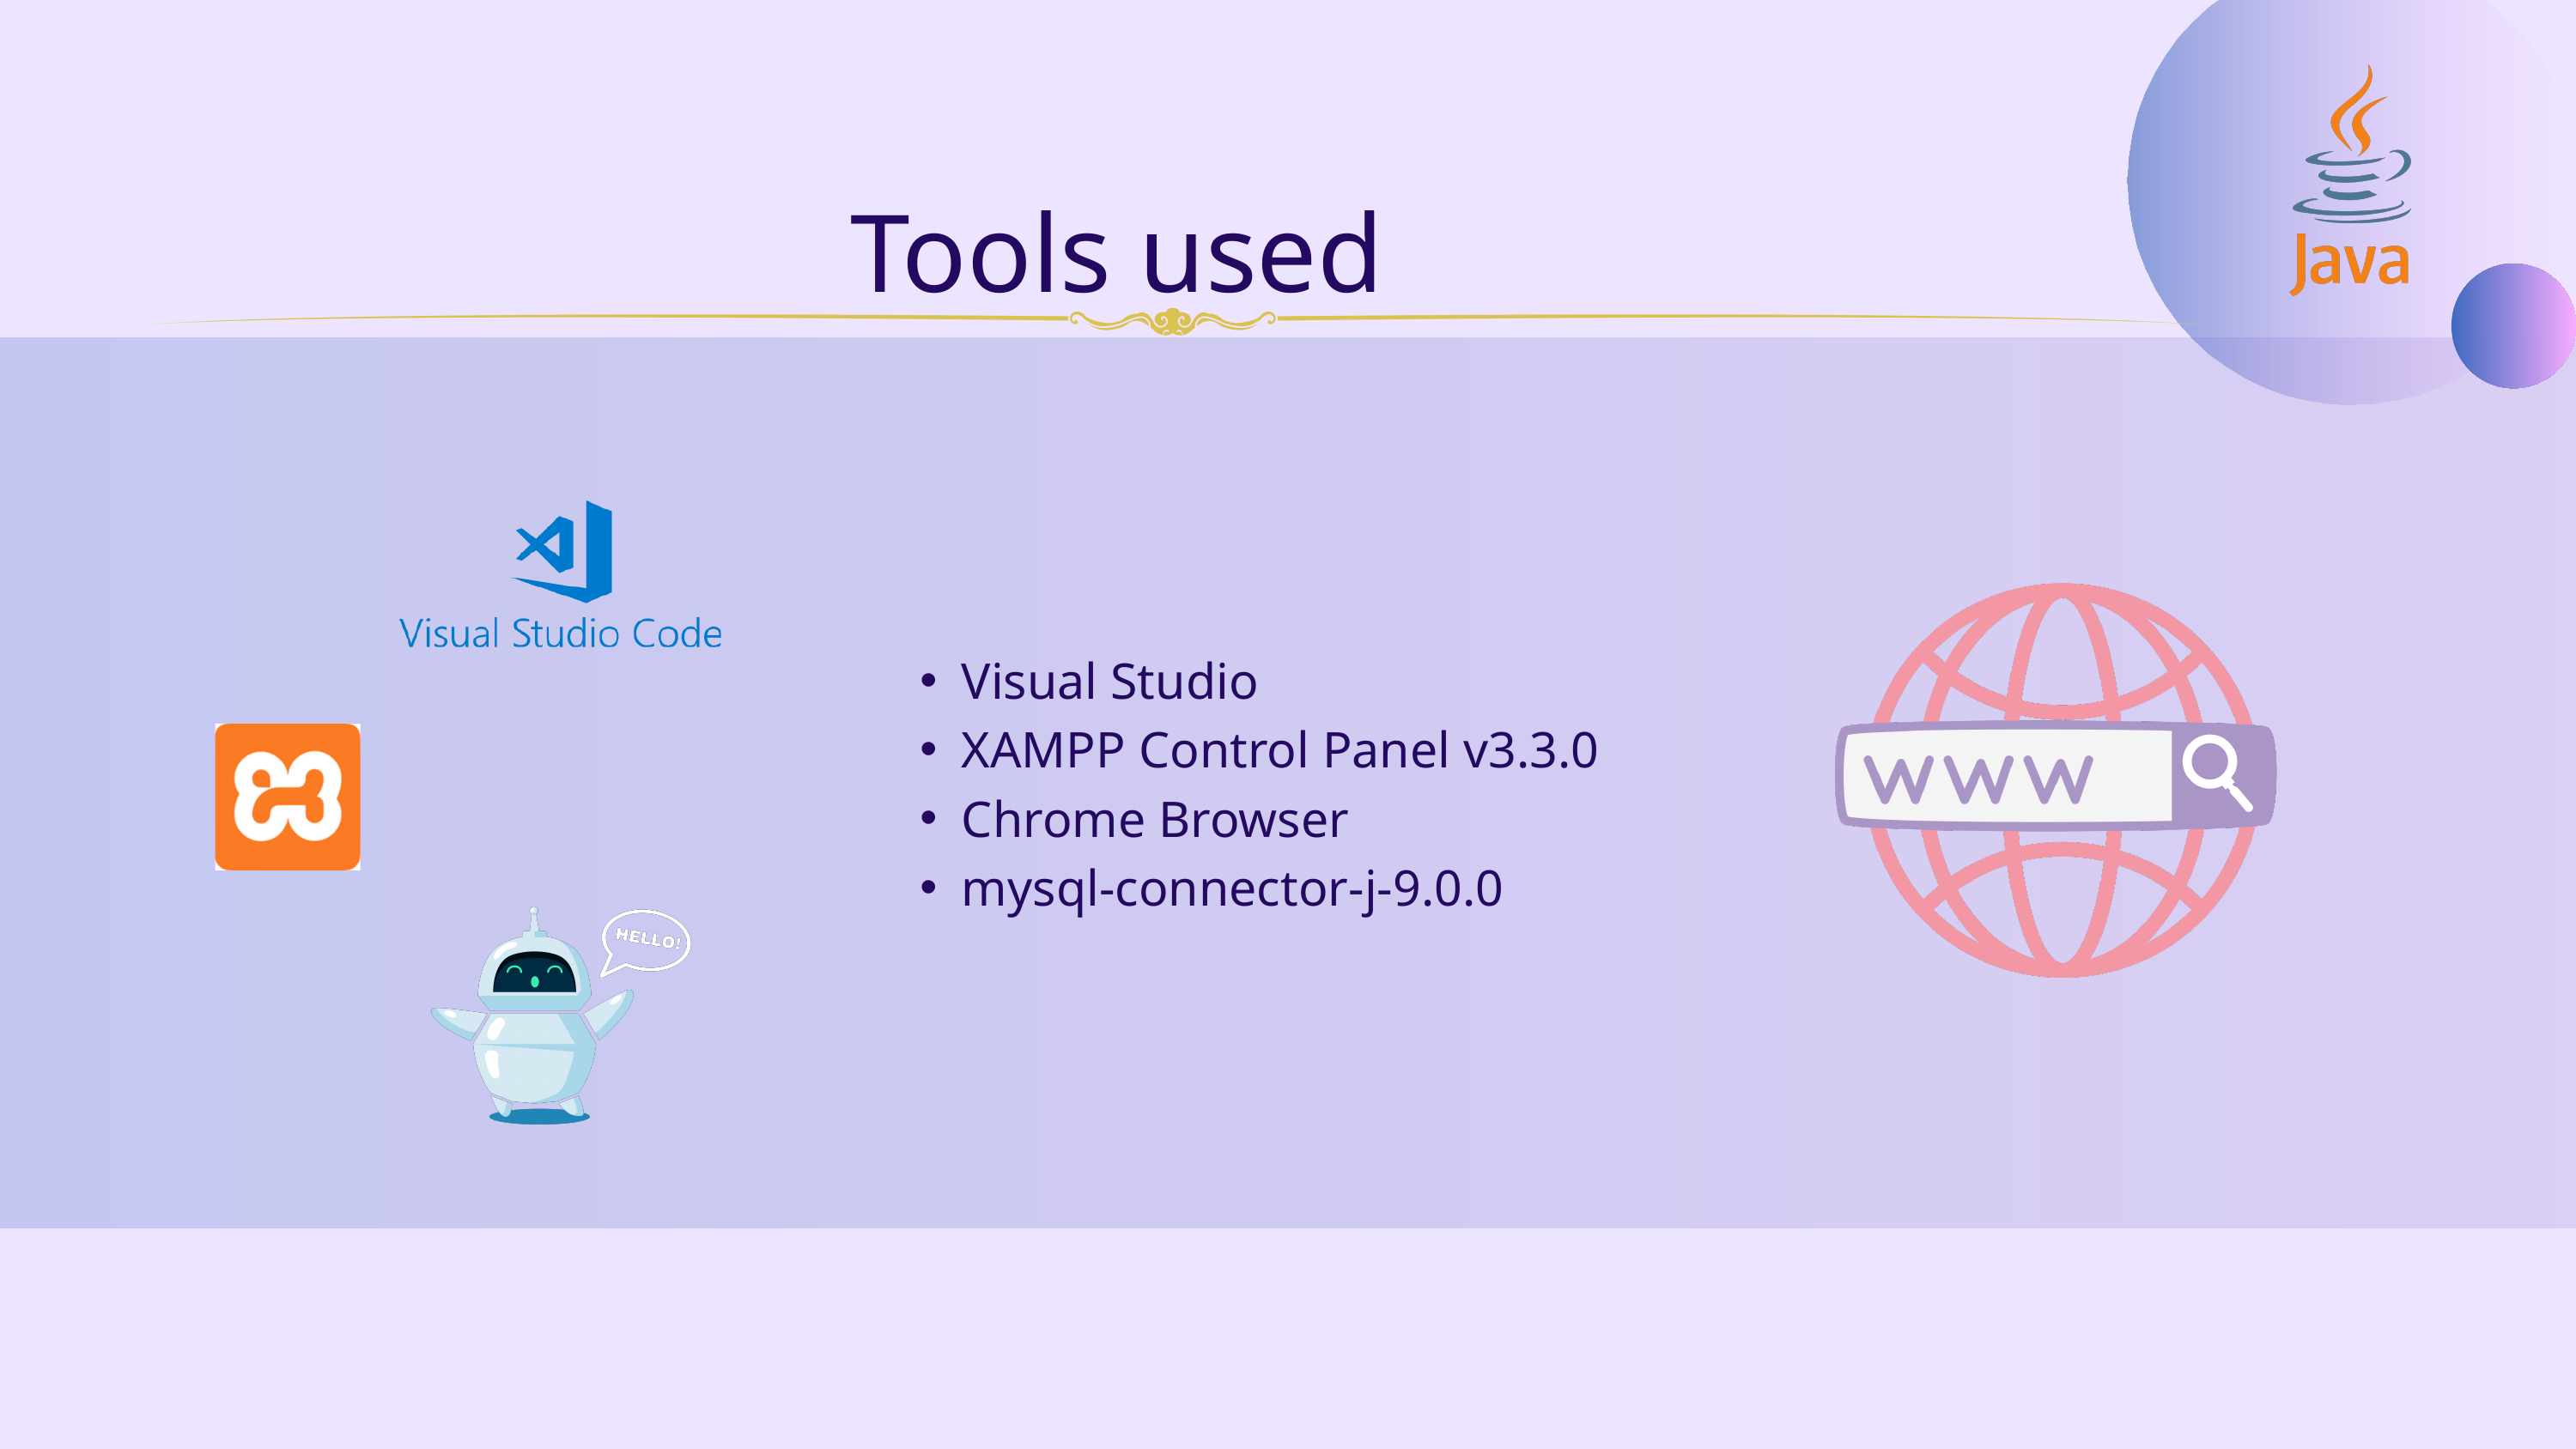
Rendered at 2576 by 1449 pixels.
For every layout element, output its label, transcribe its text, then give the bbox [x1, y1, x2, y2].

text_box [0, 337, 2576, 1228]
text_box [144, 306, 2123, 335]
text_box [2451, 263, 2576, 389]
text_box Tools used [849, 227, 2123, 314]
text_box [2127, 0, 2576, 405]
